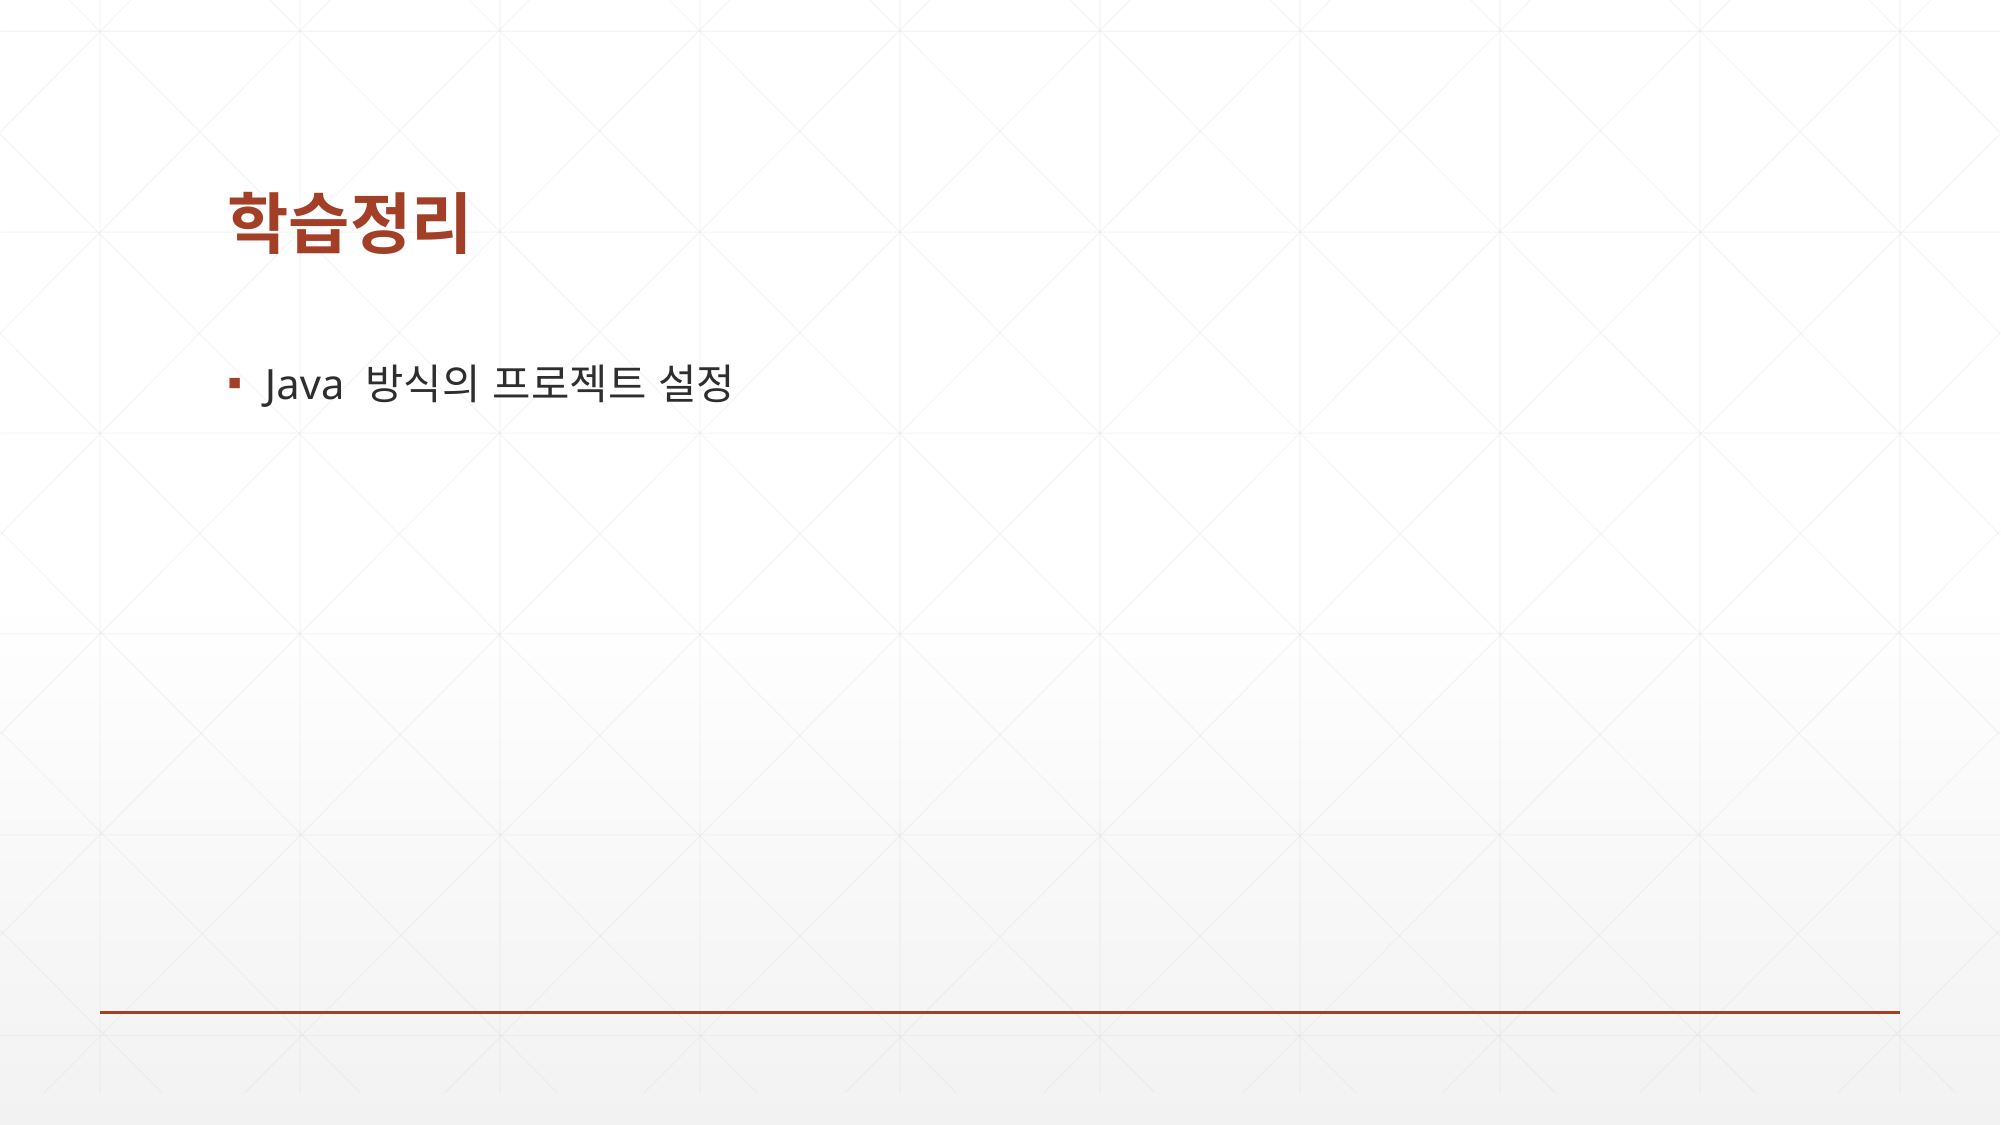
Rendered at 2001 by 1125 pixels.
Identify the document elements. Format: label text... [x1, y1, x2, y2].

title 학습정리 [212, 82, 1788, 271]
list Java 방식의 프로젝트 설정 [212, 324, 1788, 950]
